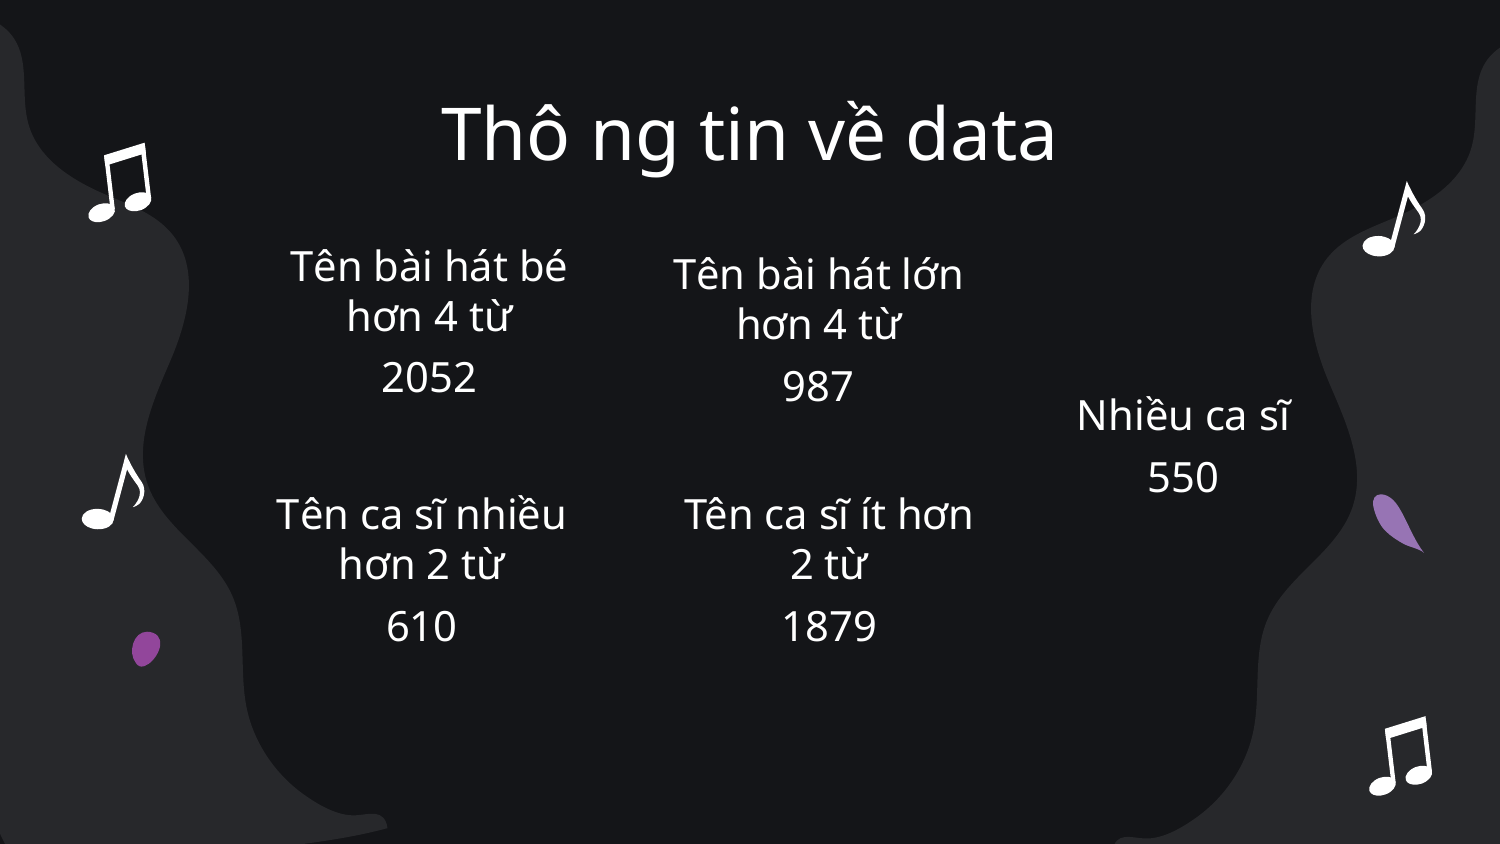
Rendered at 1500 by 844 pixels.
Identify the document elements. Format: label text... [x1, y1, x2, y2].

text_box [1364, 719, 1432, 794]
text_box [83, 145, 151, 220]
subtitle Nhiều ca sĩ [1021, 374, 1346, 454]
subtitle 2052 [266, 336, 593, 416]
subtitle 1879 [666, 585, 993, 665]
subtitle Tên ca sĩ nhiều hơn 2 từ [259, 523, 585, 604]
text_box [1373, 494, 1425, 553]
text_box [132, 631, 161, 667]
title Thô ng tin về data [118, 72, 1382, 167]
subtitle 610 [259, 604, 585, 665]
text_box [1368, 179, 1427, 262]
subtitle 987 [656, 363, 982, 425]
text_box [87, 452, 147, 535]
subtitle Tên bài hát bé hơn 4 từ [267, 274, 592, 355]
subtitle Tên ca sĩ ít hơn 2 từ [667, 523, 992, 604]
subtitle Tên bài hát lớn hơn 4 từ [656, 283, 982, 363]
subtitle 550 [1020, 435, 1347, 515]
